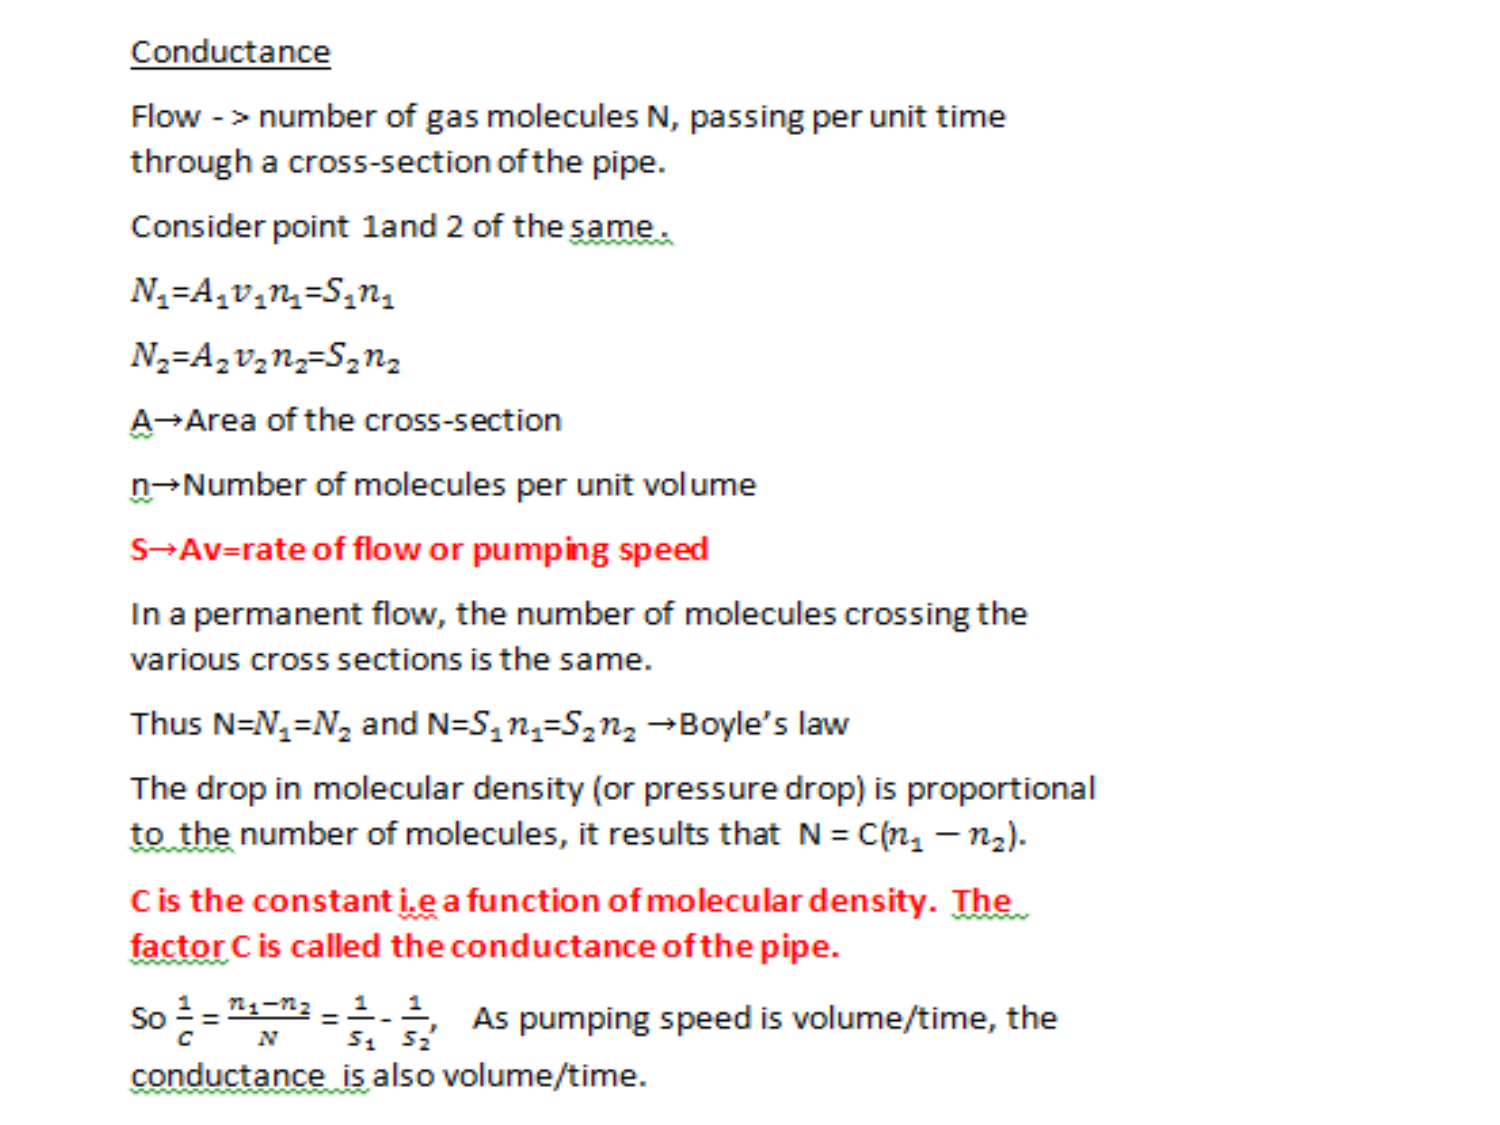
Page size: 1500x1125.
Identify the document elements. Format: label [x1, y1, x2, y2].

picture [64, 0, 1188, 1125]
